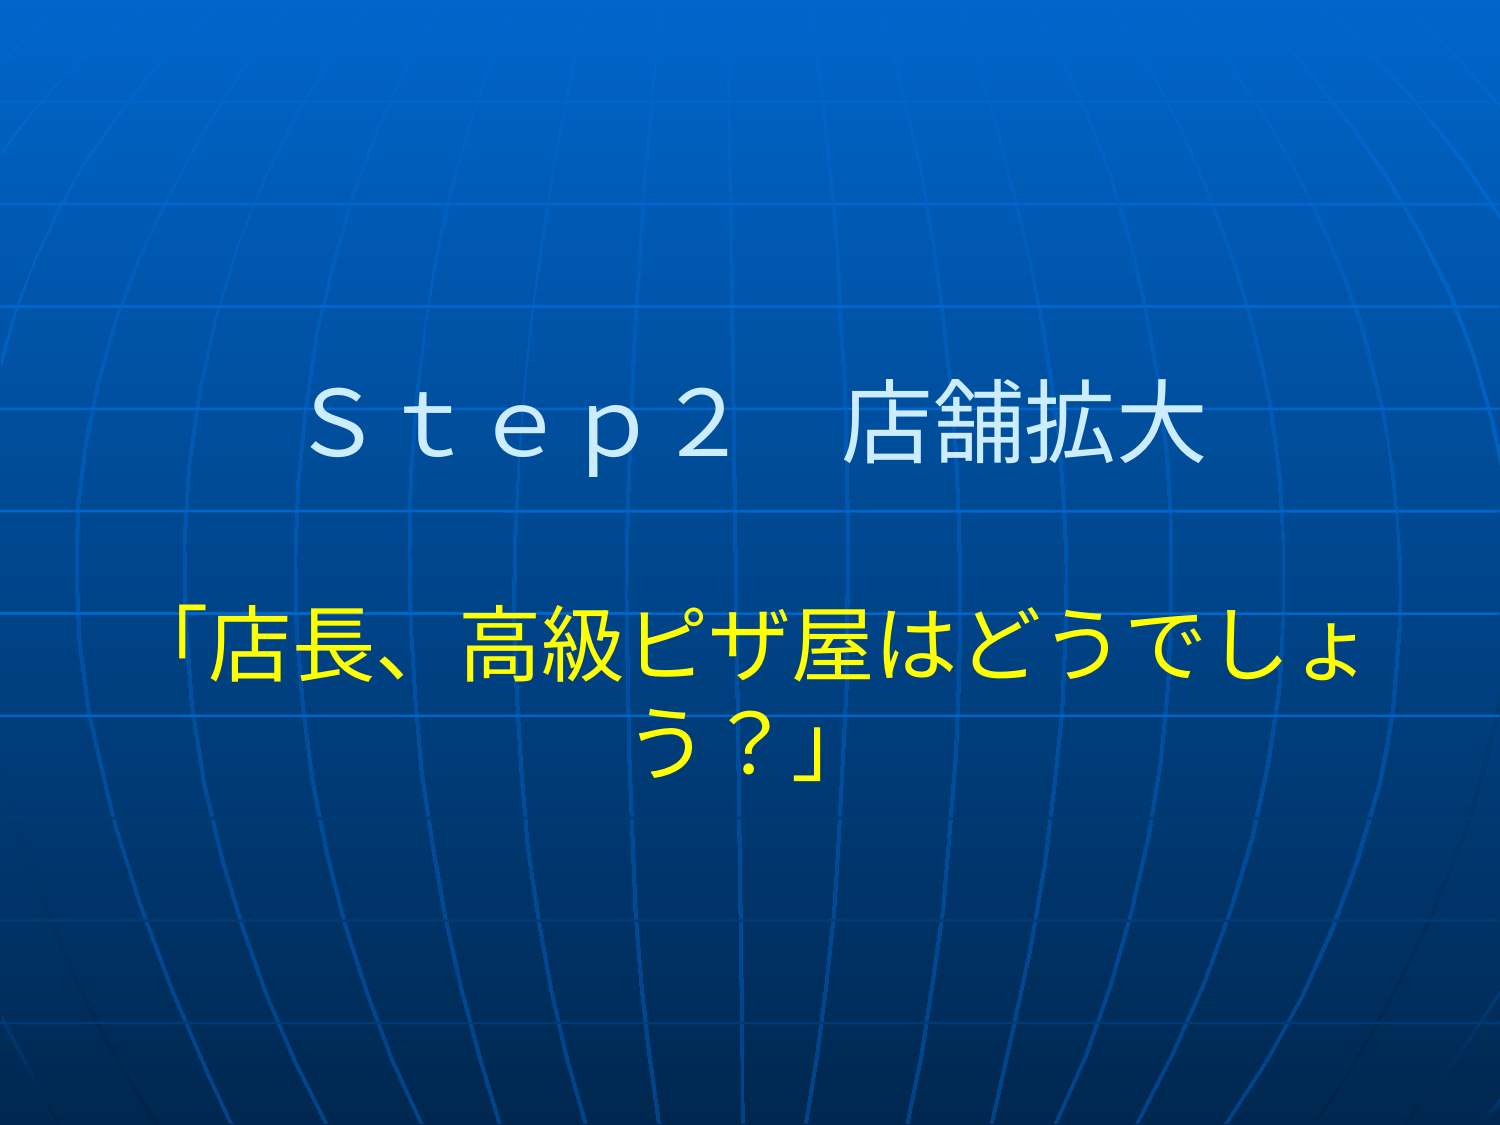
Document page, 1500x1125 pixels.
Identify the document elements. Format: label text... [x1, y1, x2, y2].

text_box 「店長、高級ピザ屋はどうでしょう？」 [75, 598, 1426, 786]
title Ｓｔｅｐ２ 店舗拡大 [74, 325, 1426, 513]
